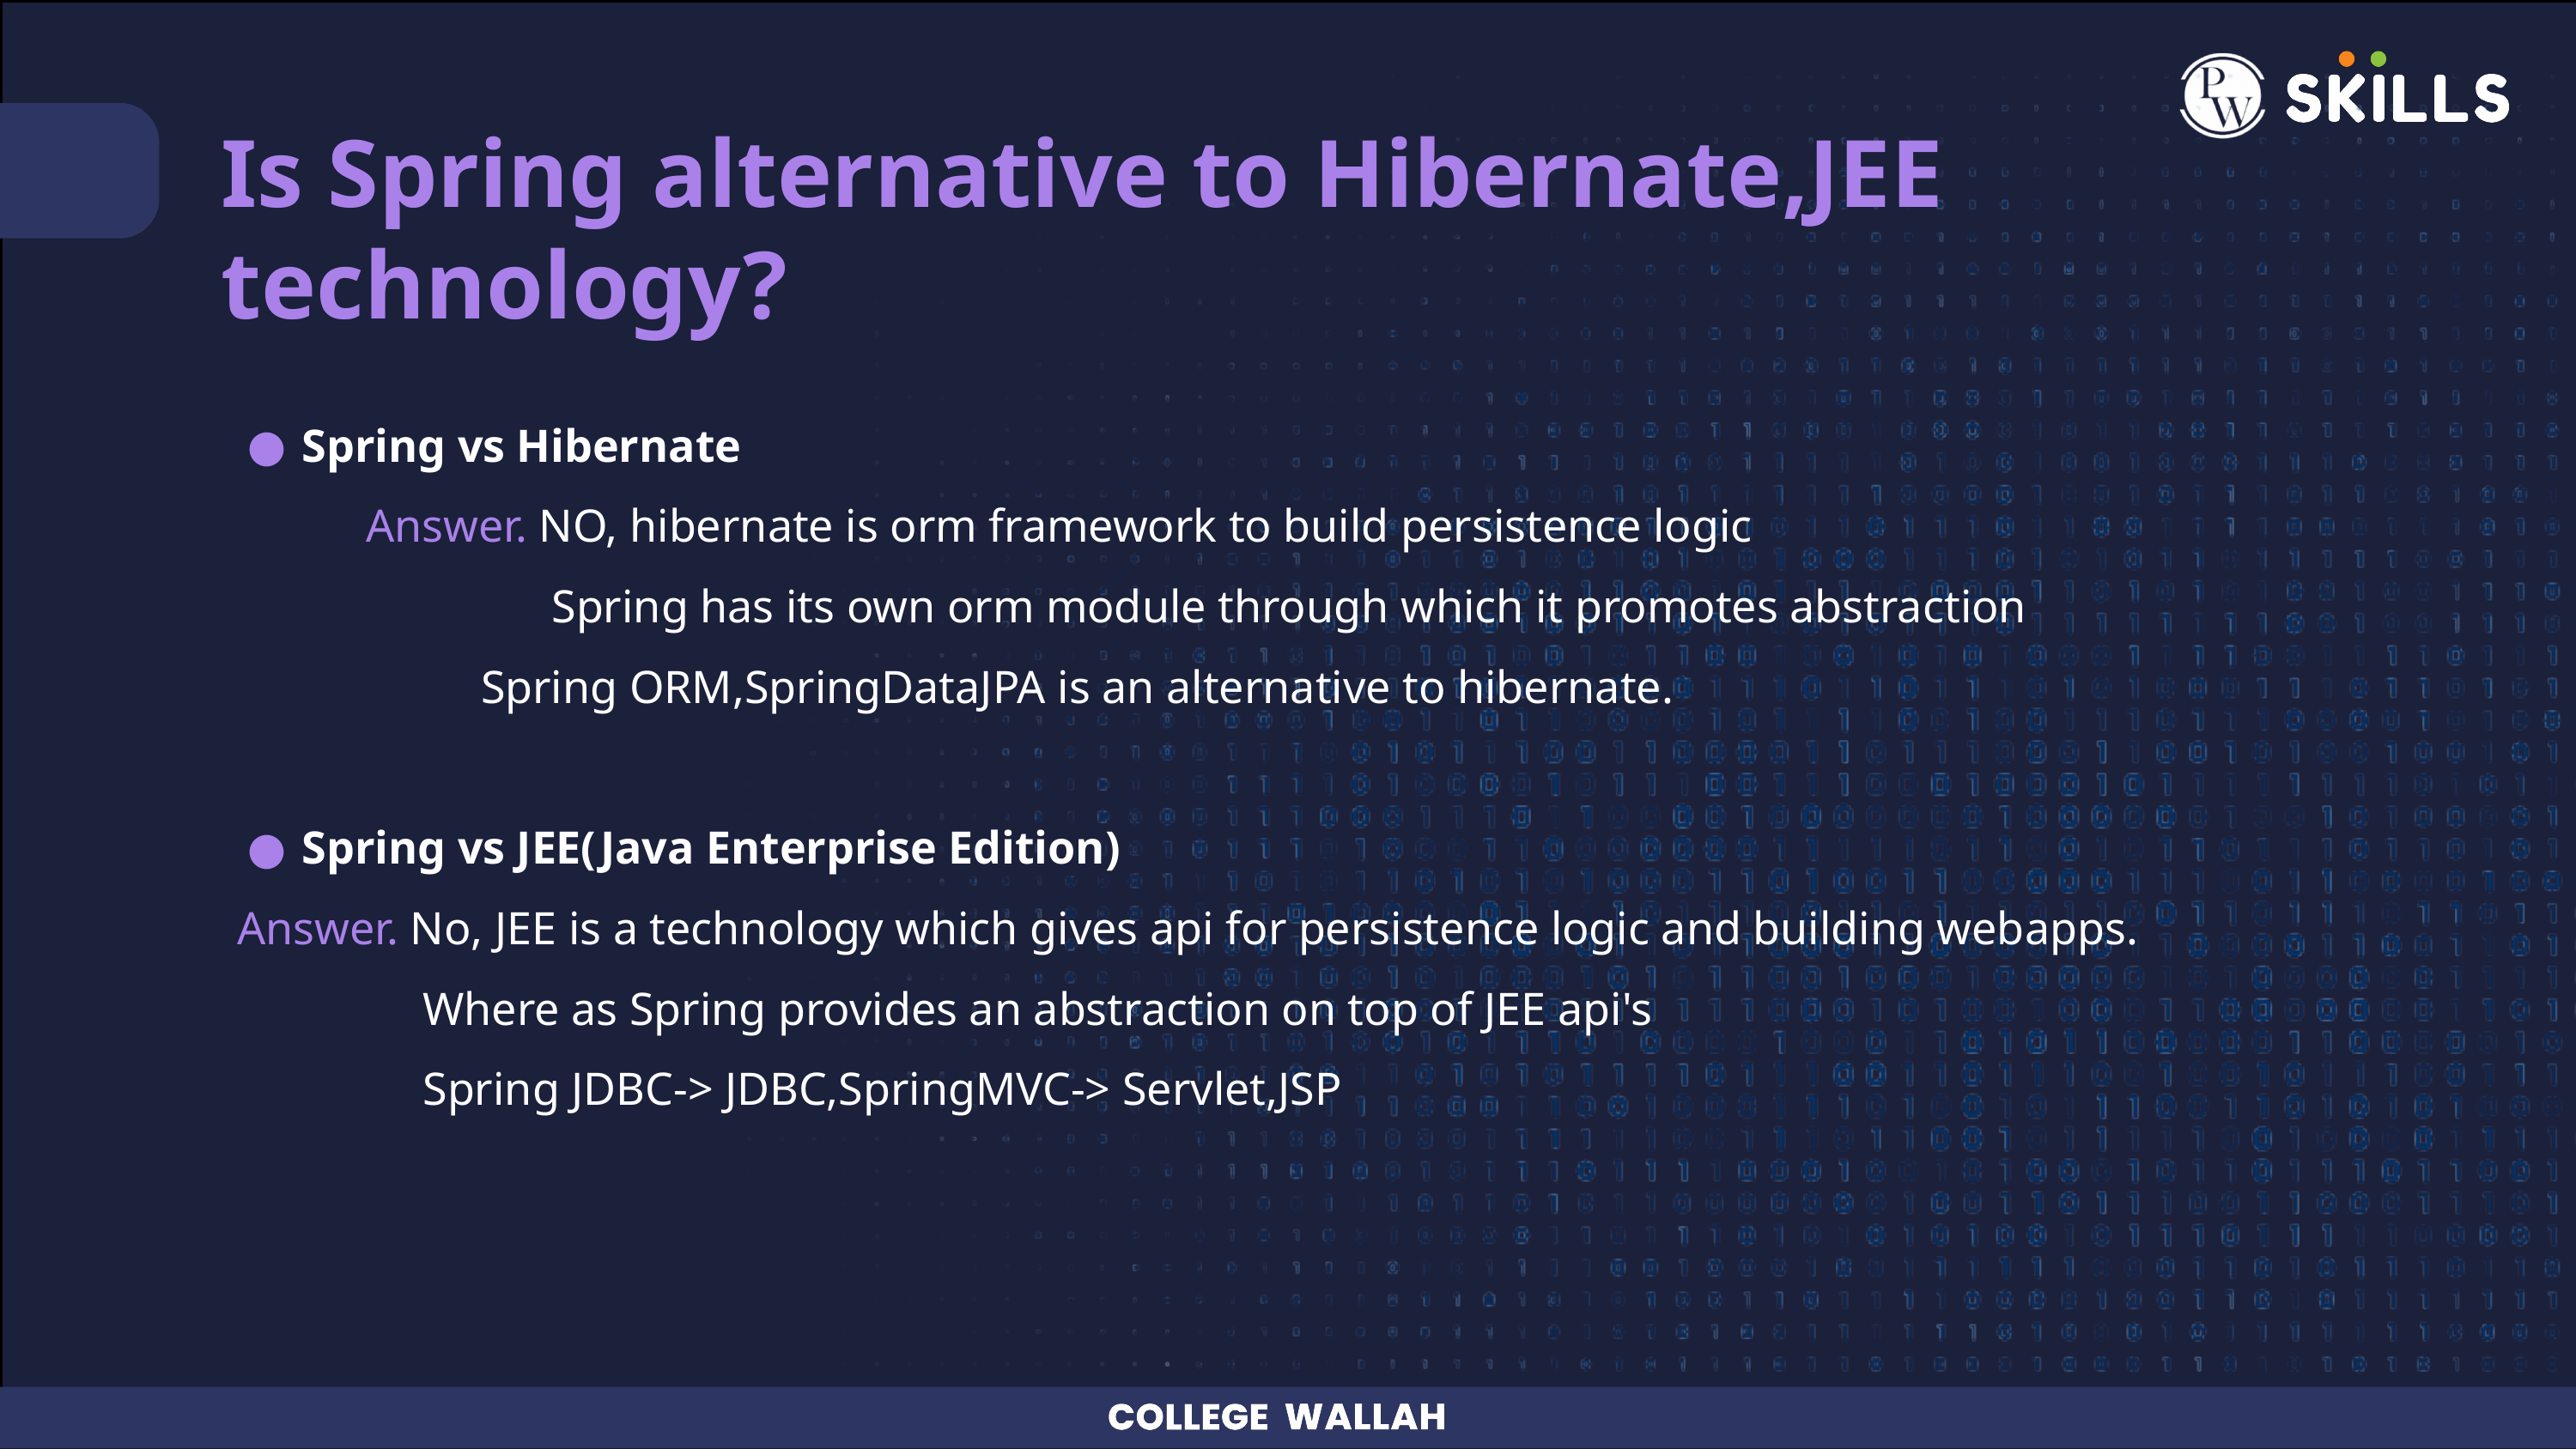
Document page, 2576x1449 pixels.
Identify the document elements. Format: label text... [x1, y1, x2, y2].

text_box Spring vs Hibernate Answer. NO, hibernate is orm framework to build persistence logic Spring has its own orm module through which it promotes abstraction Spring ORM,SpringDataJPA is an alternative to hibernate. Spring vs JEE(Java Enterprise Edition) Answer. No, JEE is a technology which gives api for persistence logic and building webapps. Where as Spring provides an abstraction on top of JEE api's Spring JDBC-> JDBC,SpringMVC-> Servlet,JSP [224, 377, 2515, 1128]
picture [1274, 1397, 1479, 1446]
text_box Is Spring alternative to Hibernate,JEE technology? [221, 114, 2171, 338]
picture [1103, 1394, 1273, 1436]
picture [716, 0, 2576, 1375]
